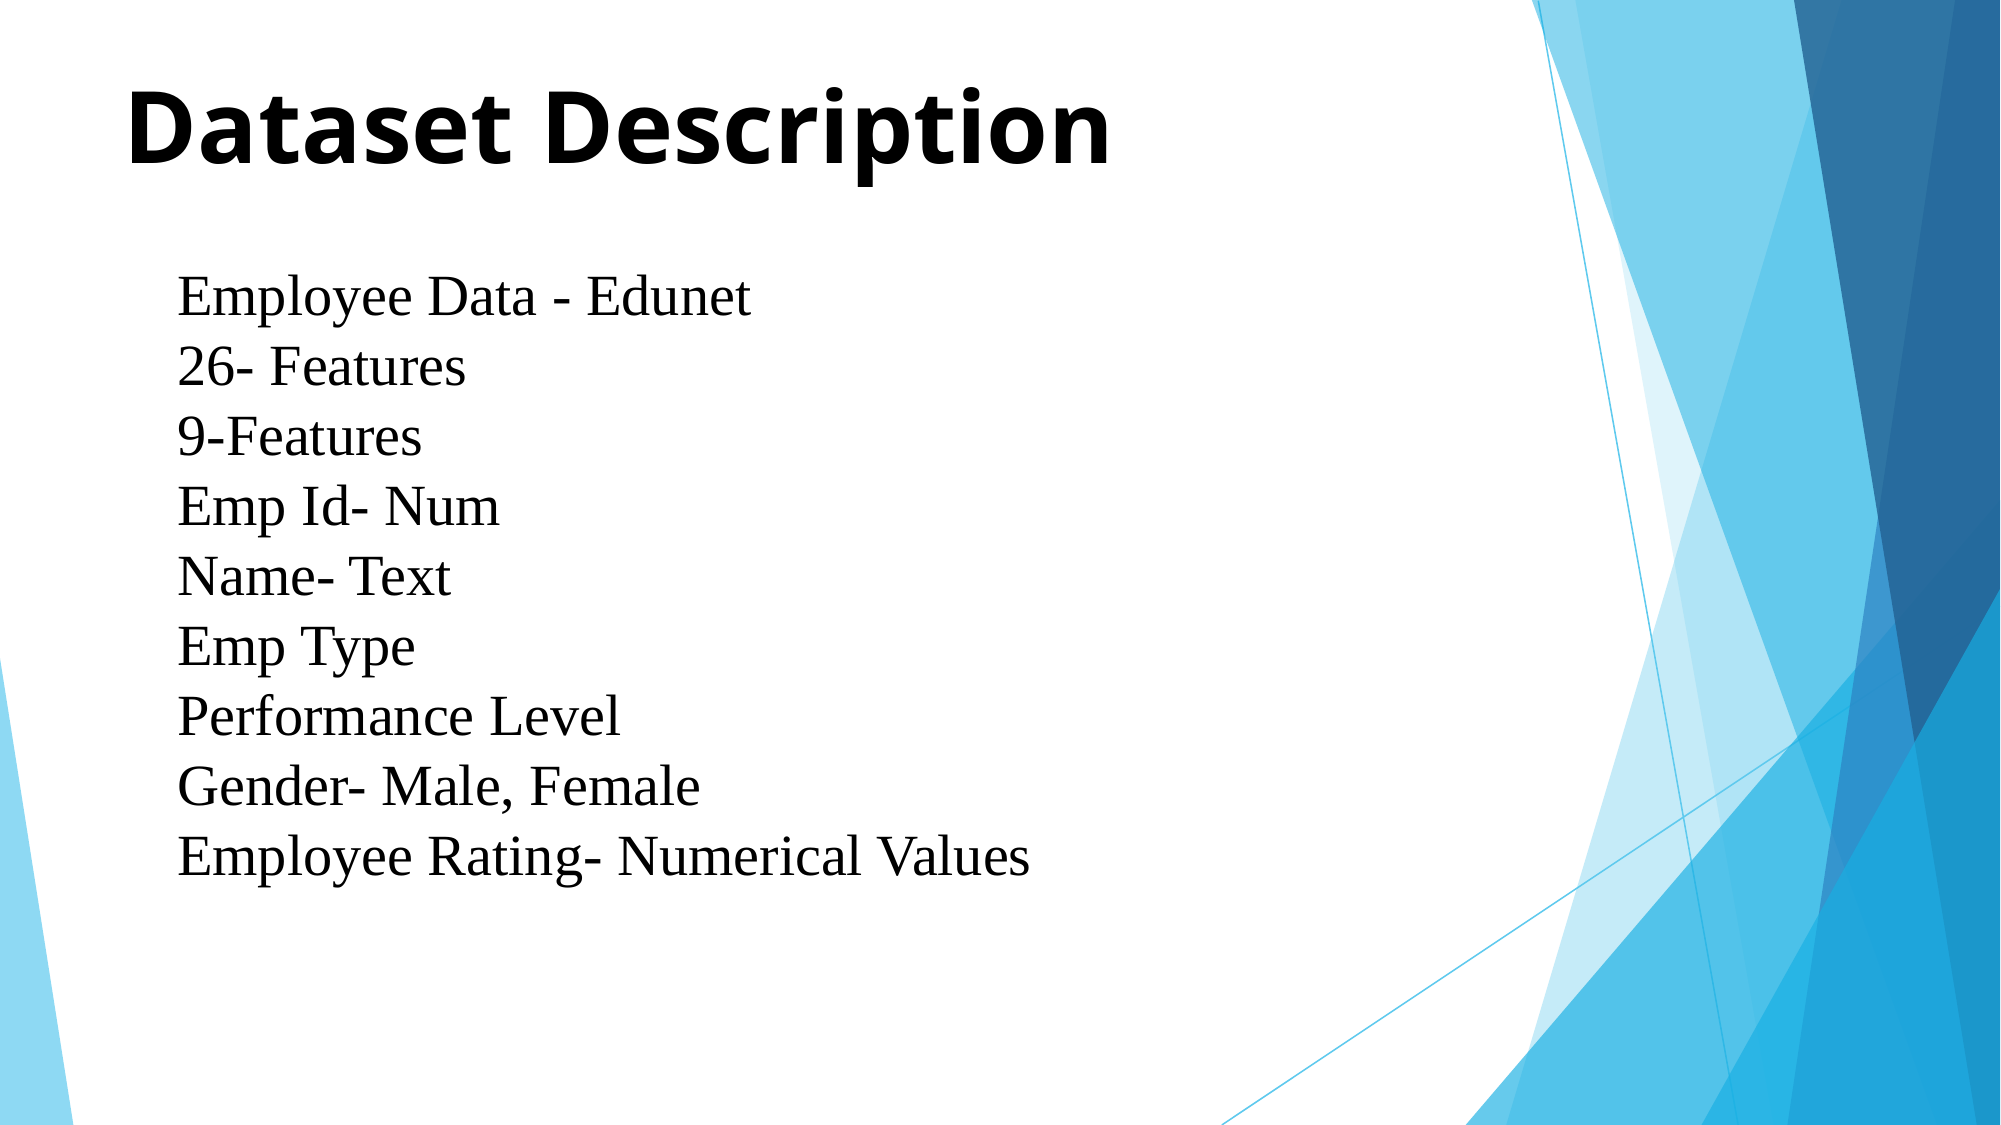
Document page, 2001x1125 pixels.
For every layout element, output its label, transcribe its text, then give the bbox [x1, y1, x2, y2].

title Dataset Description [123, 63, 1877, 188]
text_box Employee Data - Edunet 26- Features 9-Features Emp Id- Num Name- Text Emp Type Performance Level Gender- Male, Female Employee Rating- Numerical Values [162, 249, 1475, 895]
